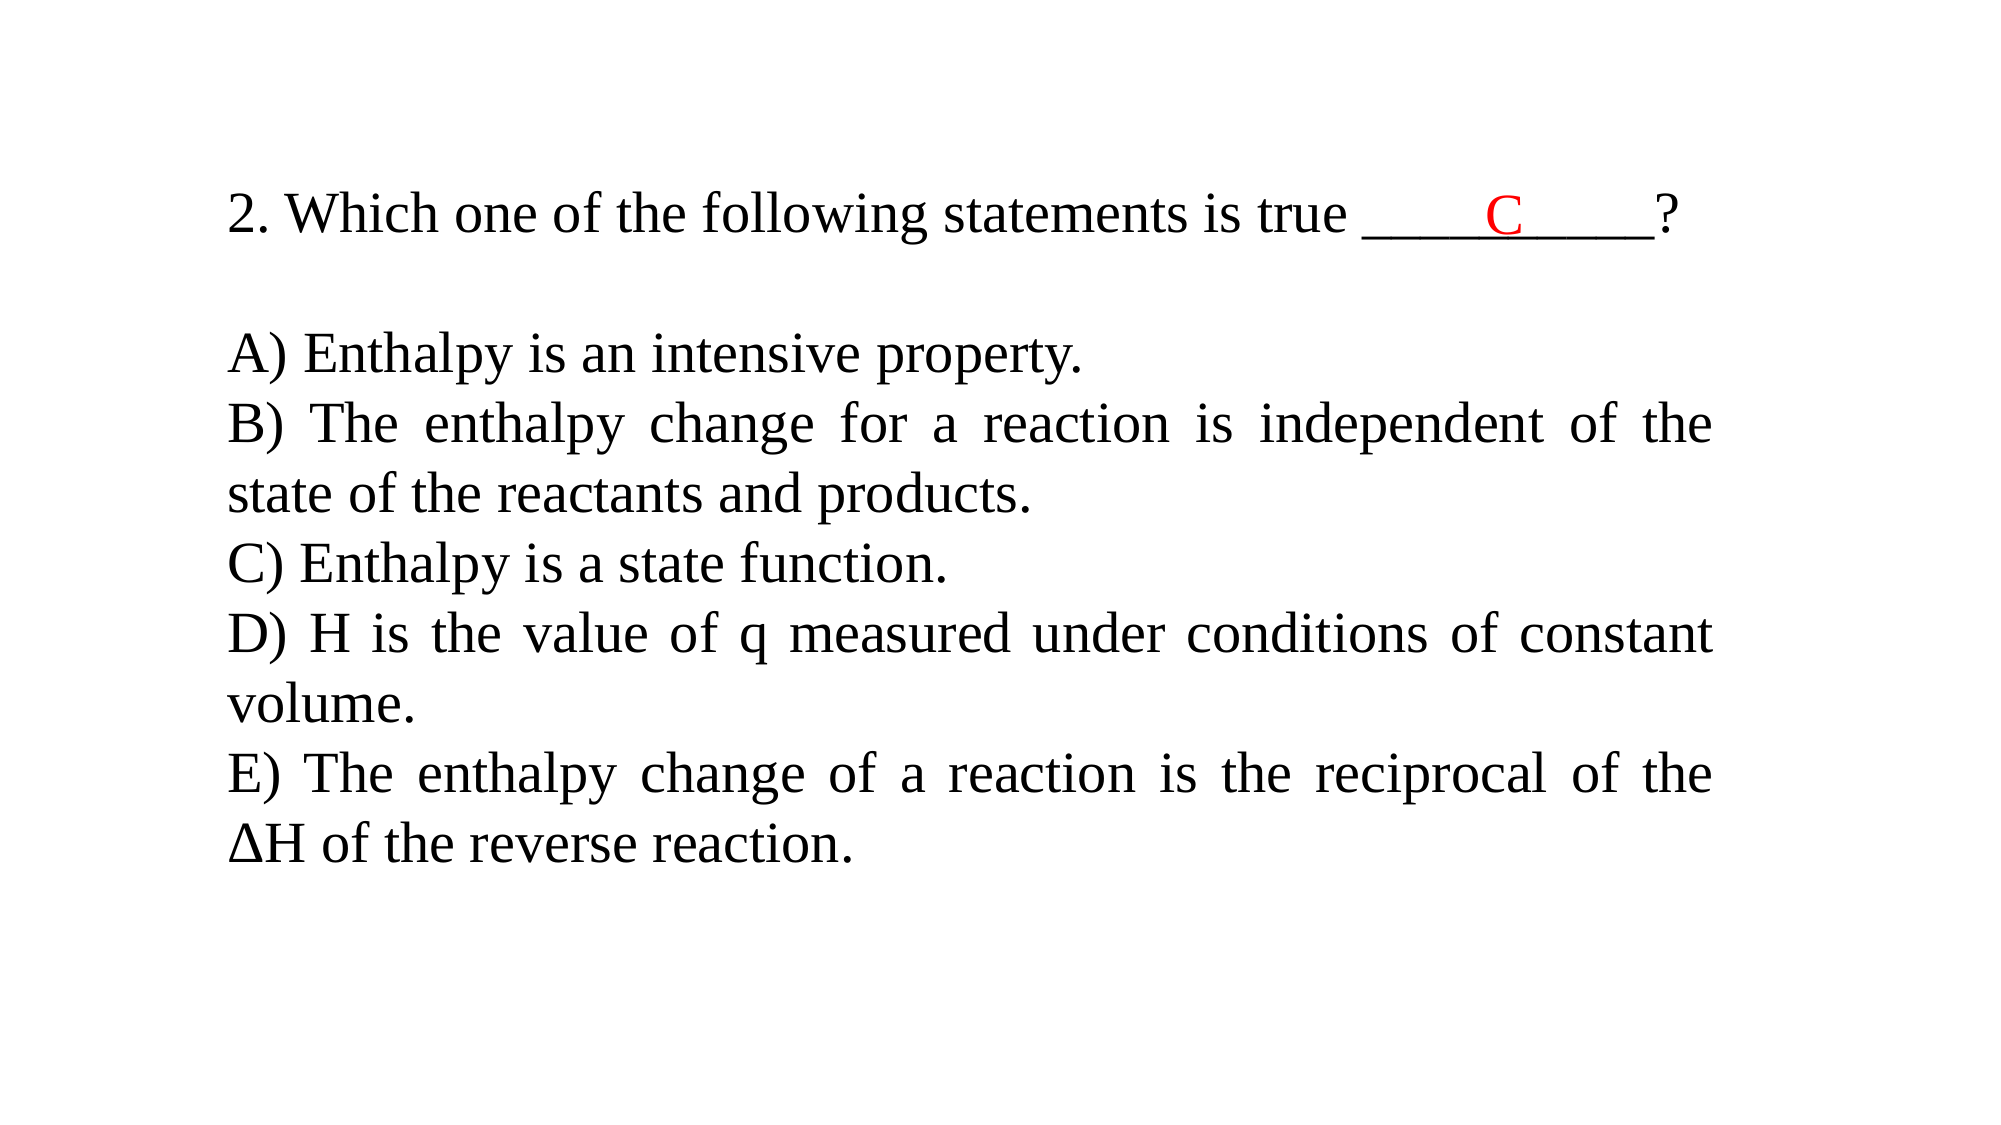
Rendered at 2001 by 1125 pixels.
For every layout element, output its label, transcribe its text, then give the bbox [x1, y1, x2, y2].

text_box 2. Which one of the following statements is true __________? A) Enthalpy is an intensive property. B) The enthalpy change for a reaction is independent of the state of the reactants and products. C) Enthalpy is a state function. D) H is the value of q measured under conditions of constant volume. E) The enthalpy change of a reaction is the reciprocal of the ΔH of the reverse reaction. [212, 166, 1730, 882]
text_box C [1471, 168, 1547, 254]
